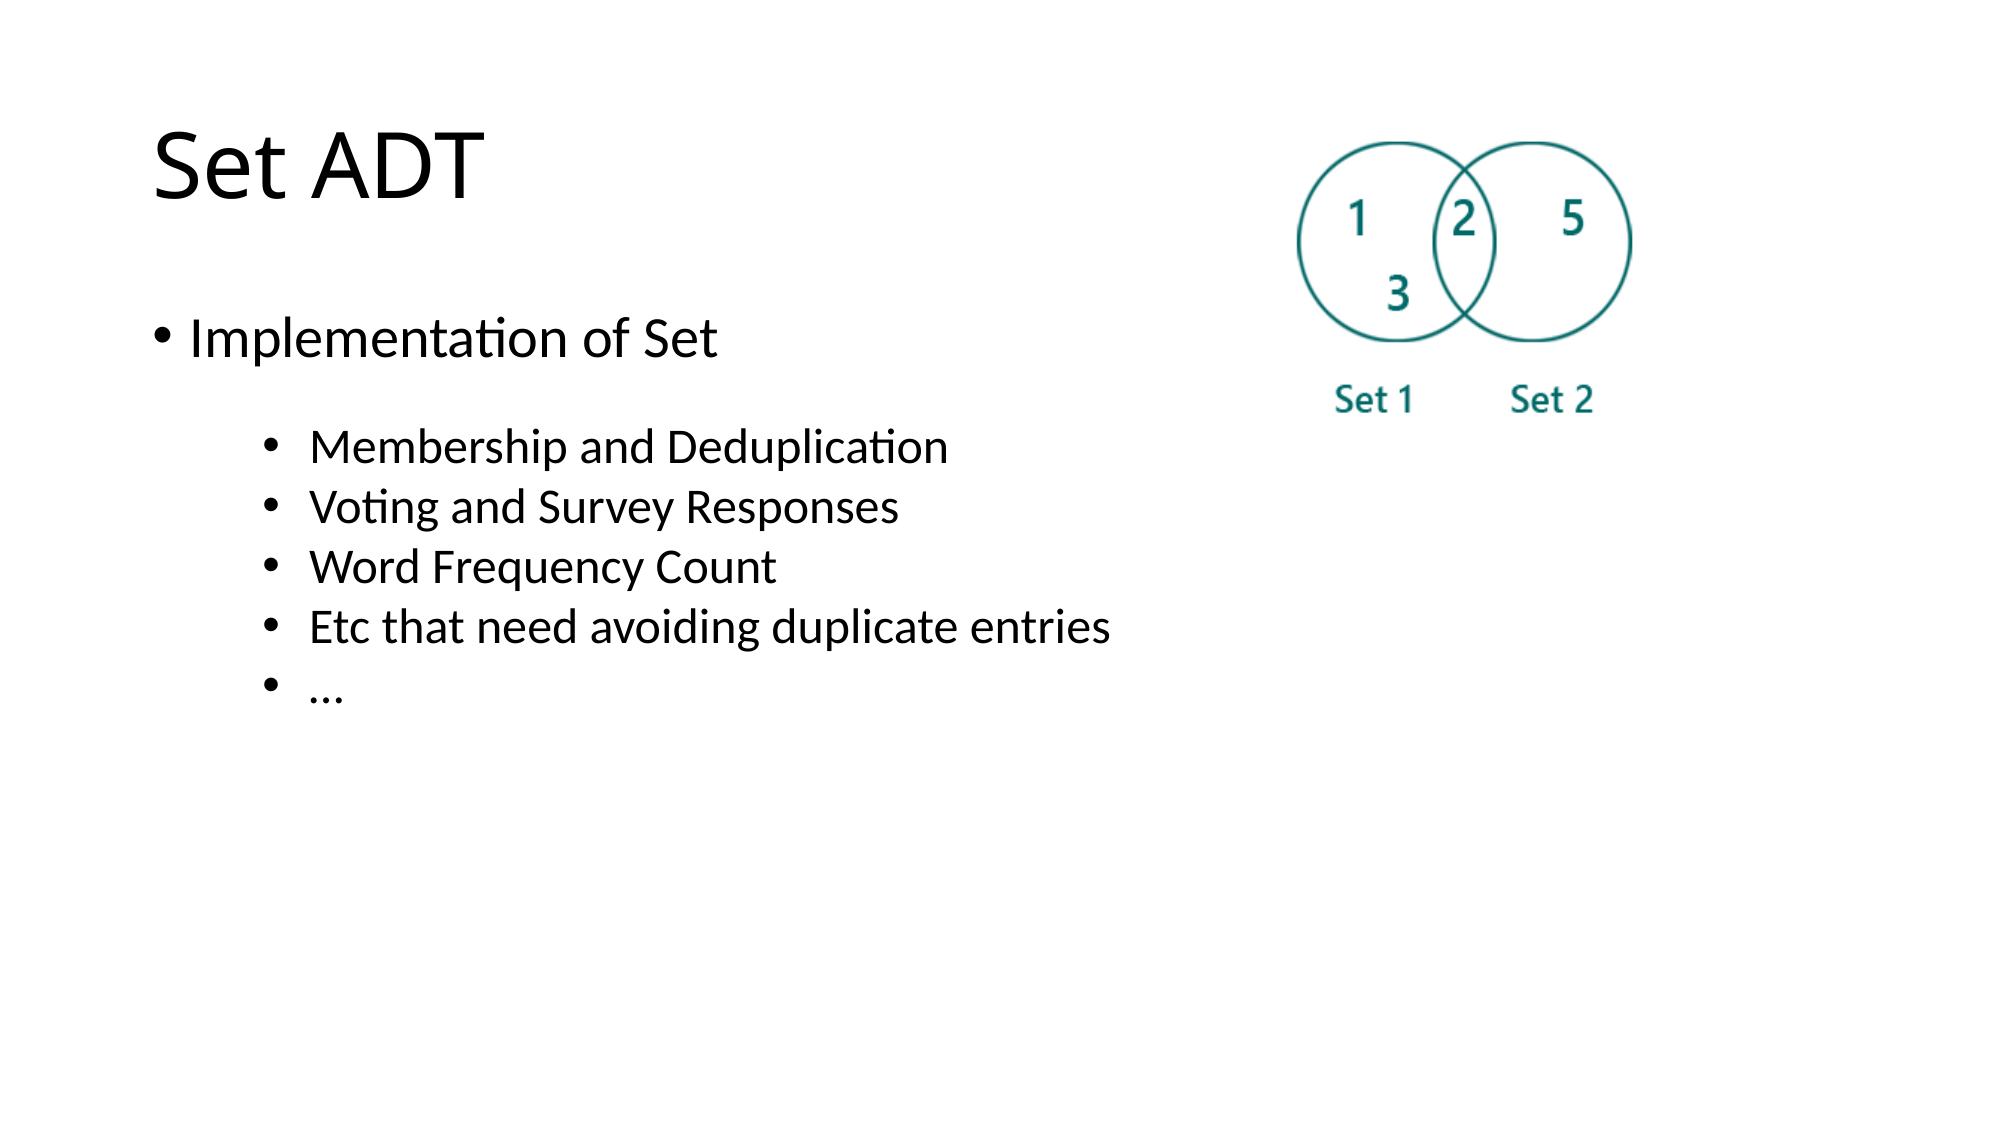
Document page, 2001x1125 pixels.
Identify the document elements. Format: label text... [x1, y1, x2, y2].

picture [1248, 101, 1704, 454]
title Set ADT [137, 59, 1863, 278]
list Implementation of Set [137, 299, 1863, 1014]
text_box Membership and Deduplication Voting and Survey Responses Word Frequency Count Etc that need avoiding duplicate entries … [247, 406, 1159, 782]
